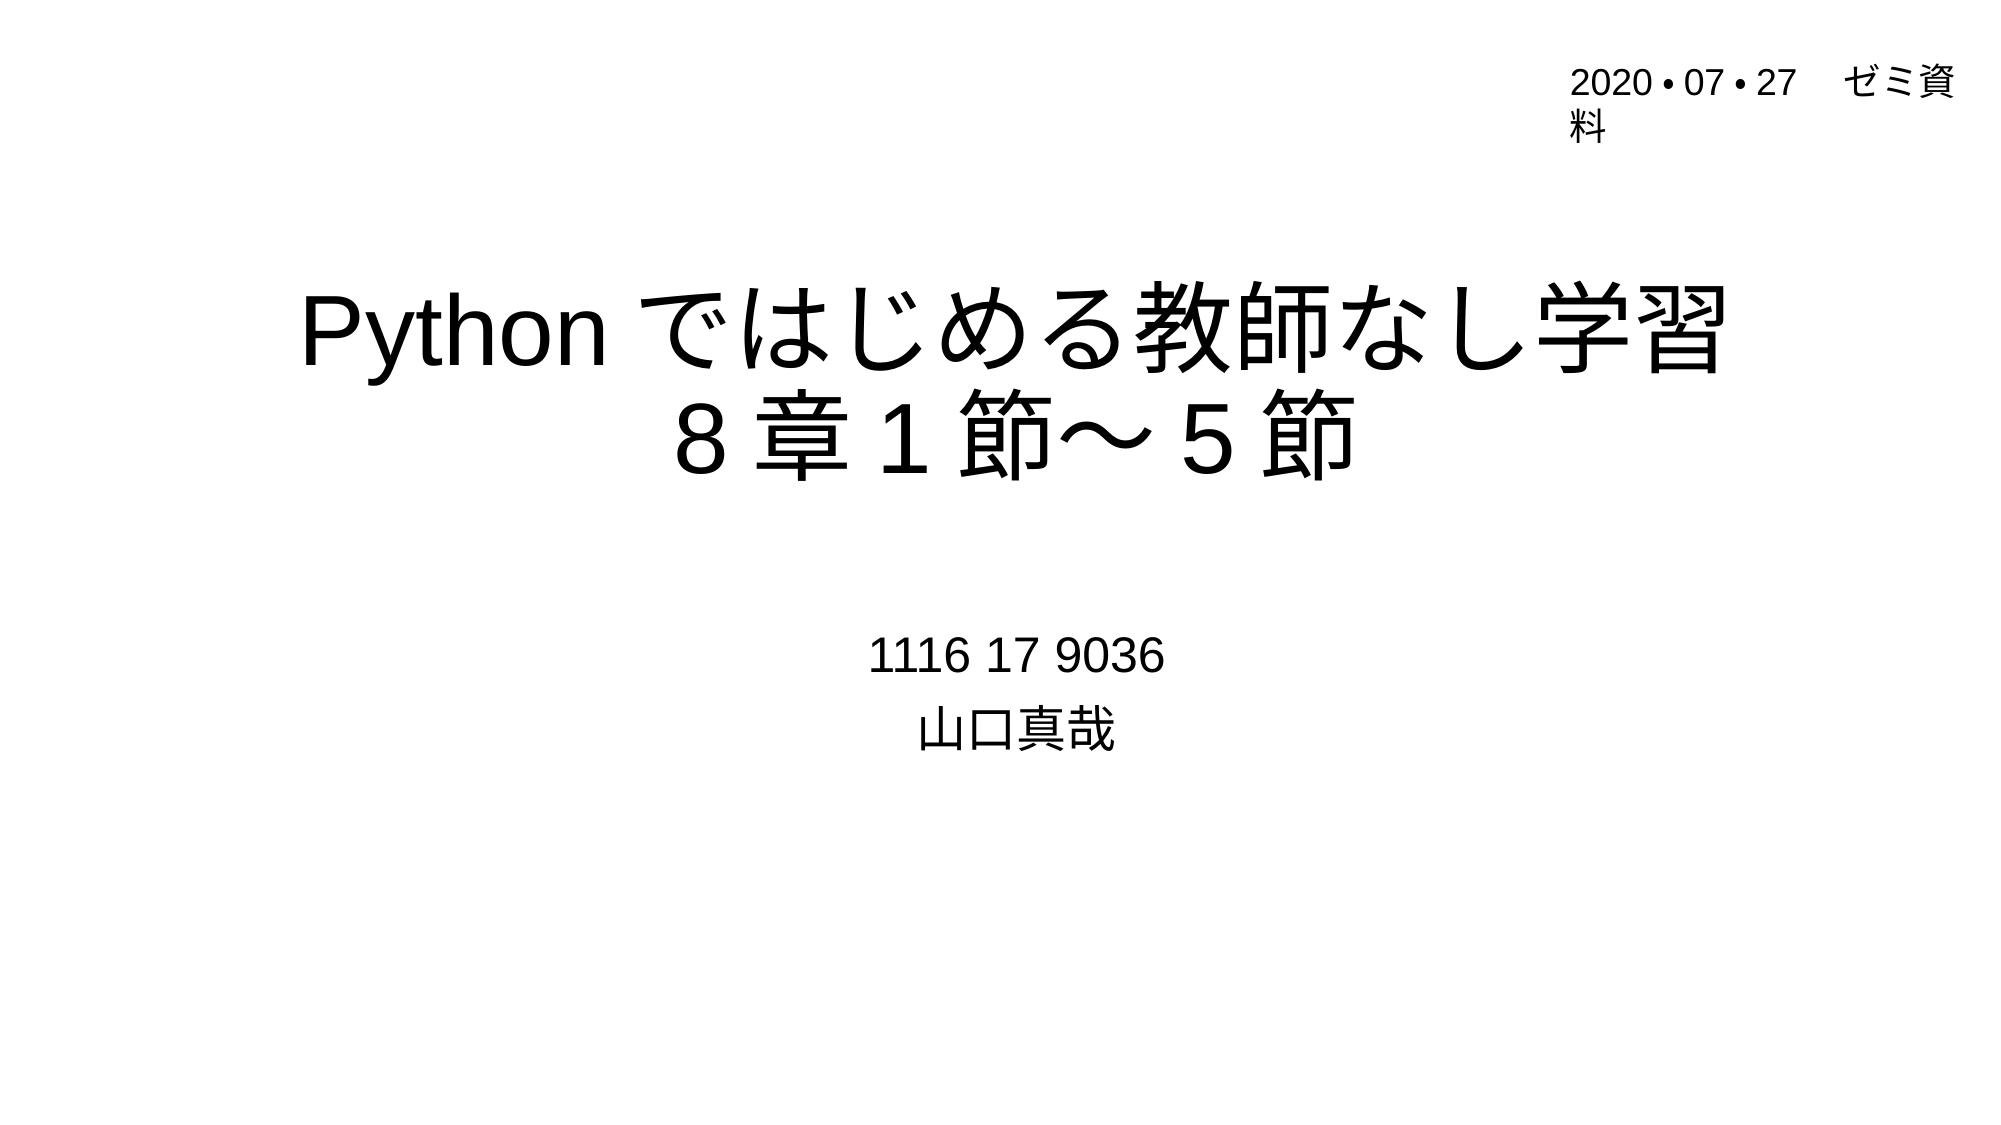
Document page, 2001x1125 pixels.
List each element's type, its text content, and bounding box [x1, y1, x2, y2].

text_box 2020・07・27 ゼミ資料 [1555, 50, 1978, 156]
title Pythonではじめる教師なし学習 8章1節～5節 [266, 202, 1767, 503]
subtitle 1116 17 9036 山口真哉 [639, 622, 1394, 894]
